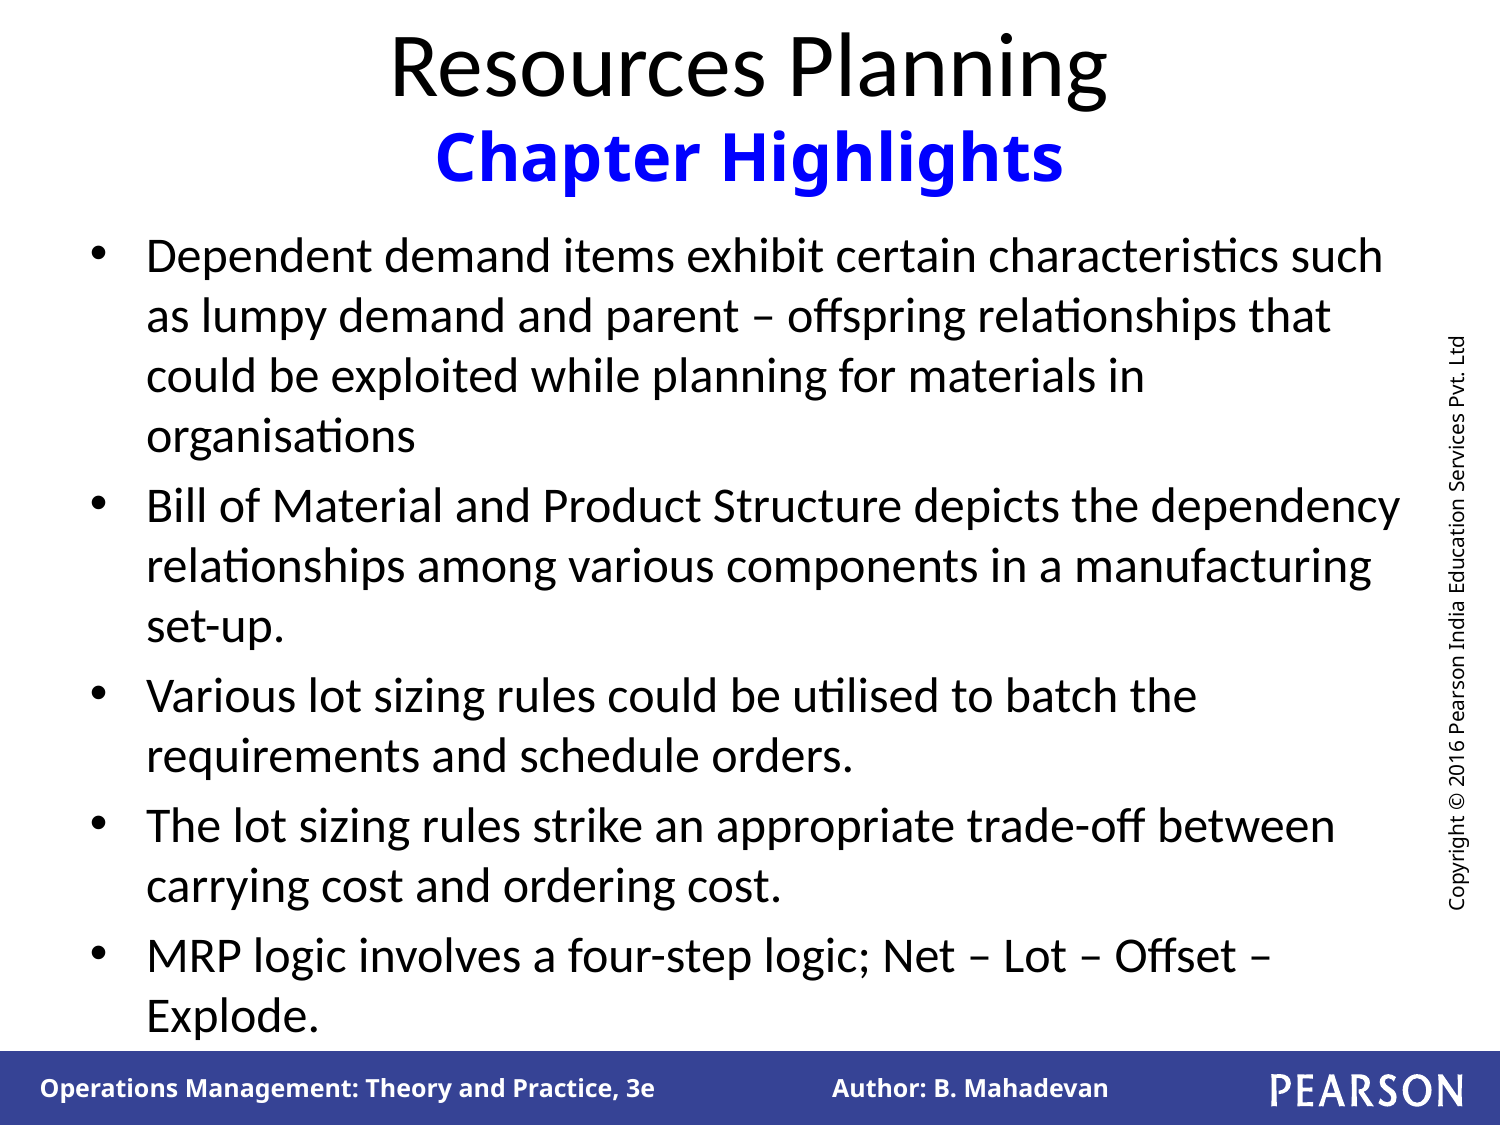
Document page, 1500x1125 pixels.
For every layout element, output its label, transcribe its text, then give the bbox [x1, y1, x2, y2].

list Dependent demand items exhibit certain characteristics such as lumpy demand and parent – offspring relationships that could be exploited while planning for materials in organisations Bill of Material and Product Structure depicts the dependency relationships among various components in a manufacturing set-up. Various lot sizing rules could be utilised to batch the requirements and schedule orders. The lot sizing rules strike an appropriate trade-off between carrying cost and ordering cost. MRP logic involves a four-step logic; Net – Lot – Offset – Explode. [75, 214, 1425, 958]
title Resources Planning Chapter Highlights [75, 0, 1425, 185]
